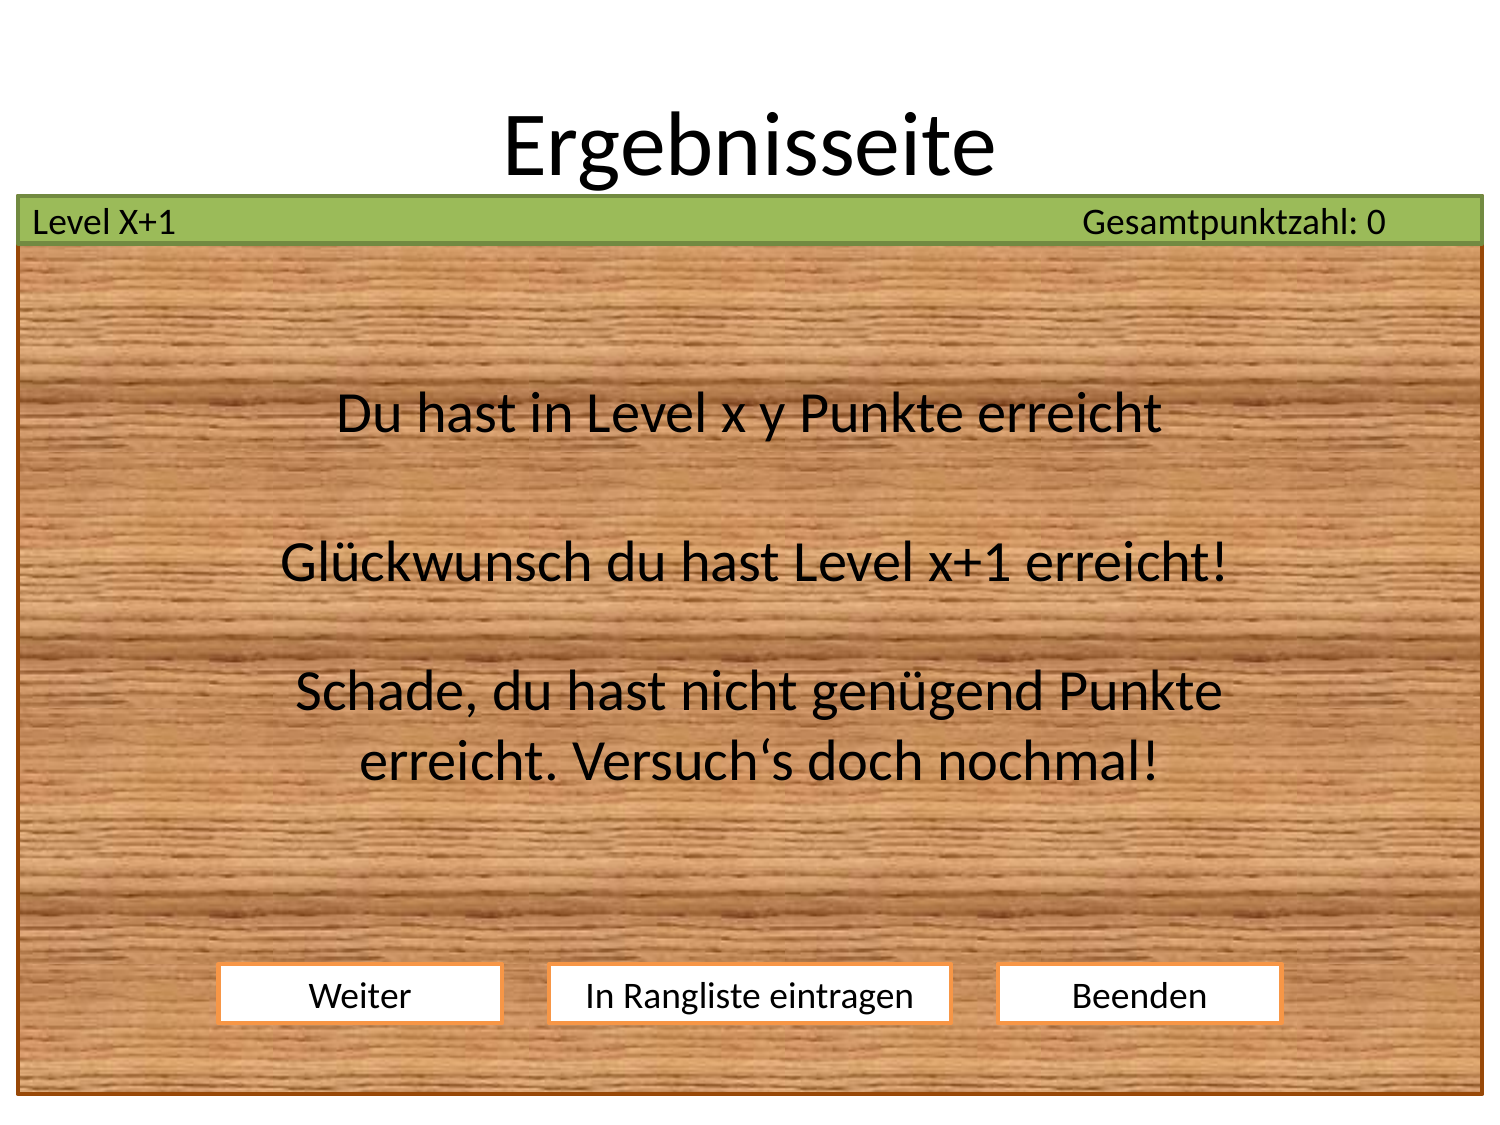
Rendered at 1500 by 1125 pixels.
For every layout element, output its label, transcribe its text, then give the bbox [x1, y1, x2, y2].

text_box Level X+1 Gesamtpunktzahl: 0 [16, 194, 1484, 246]
text_box Beenden [996, 962, 1284, 1025]
text_box Du hast in Level x y Punkte erreicht [322, 366, 1178, 452]
text_box Glückwunsch du hast Level x+1 erreicht! [265, 515, 1254, 600]
text_box [16, 246, 1484, 1096]
title Ergebnisseite [75, 45, 1425, 194]
text_box In Rangliste eintragen [547, 962, 953, 1025]
text_box Schade, du hast nicht genügend Punkte erreicht. Versuch‘s doch nochmal! [265, 645, 1254, 800]
text_box Weiter [216, 962, 504, 1025]
